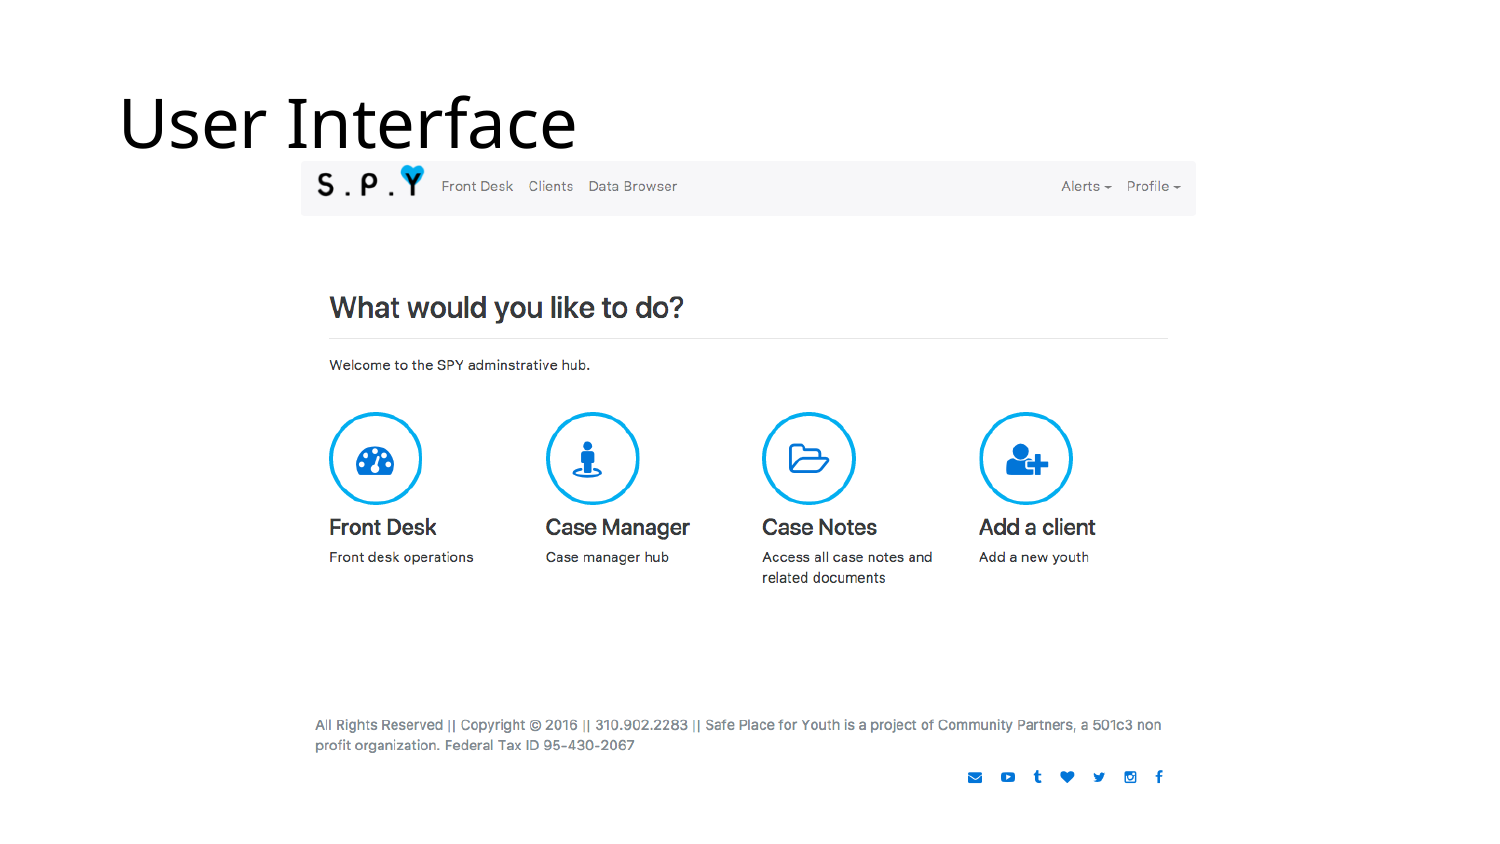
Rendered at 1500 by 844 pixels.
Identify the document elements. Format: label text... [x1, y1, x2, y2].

picture [244, 146, 1251, 844]
title User Interface [103, 44, 1397, 208]
